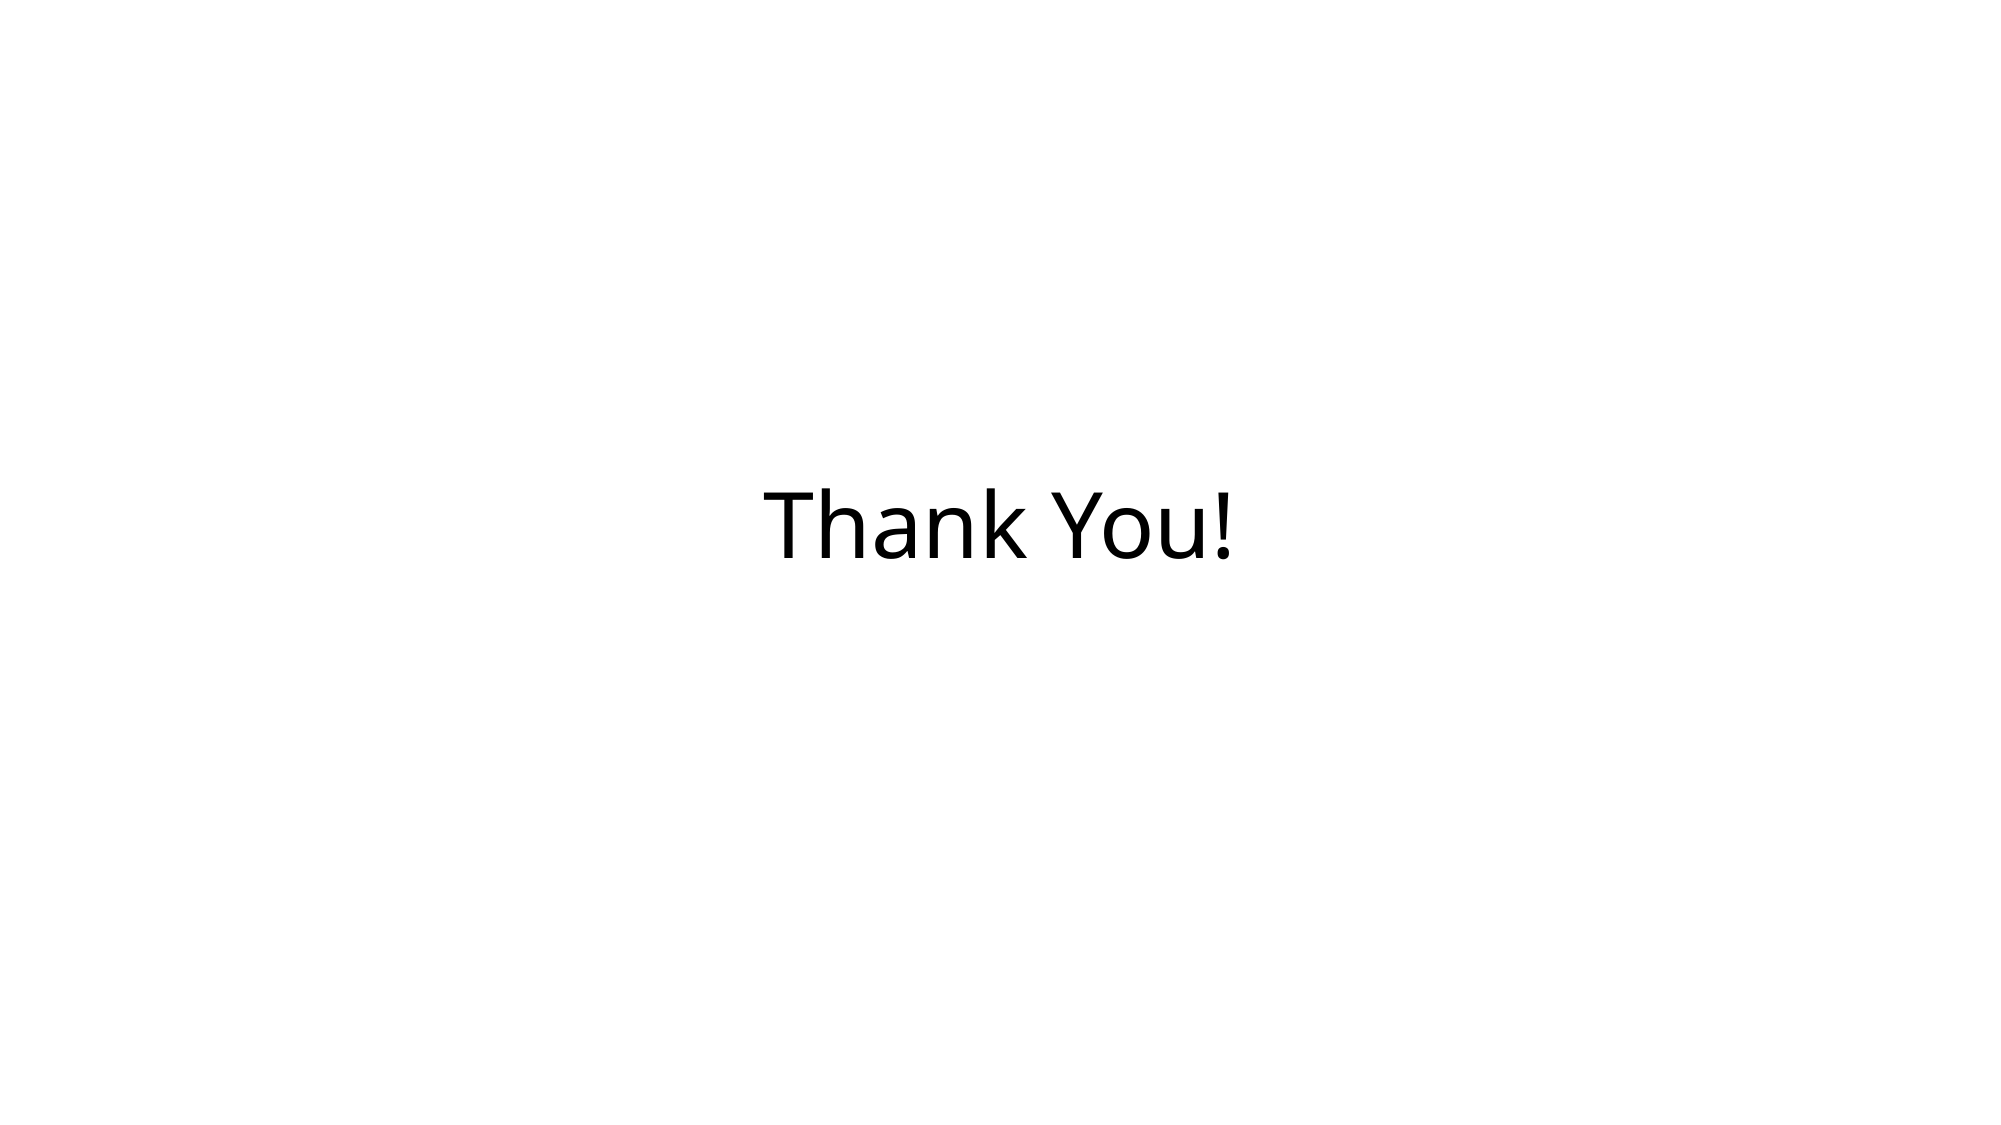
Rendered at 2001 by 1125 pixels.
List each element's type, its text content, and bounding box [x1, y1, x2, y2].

title Thank You! [137, 419, 1863, 638]
